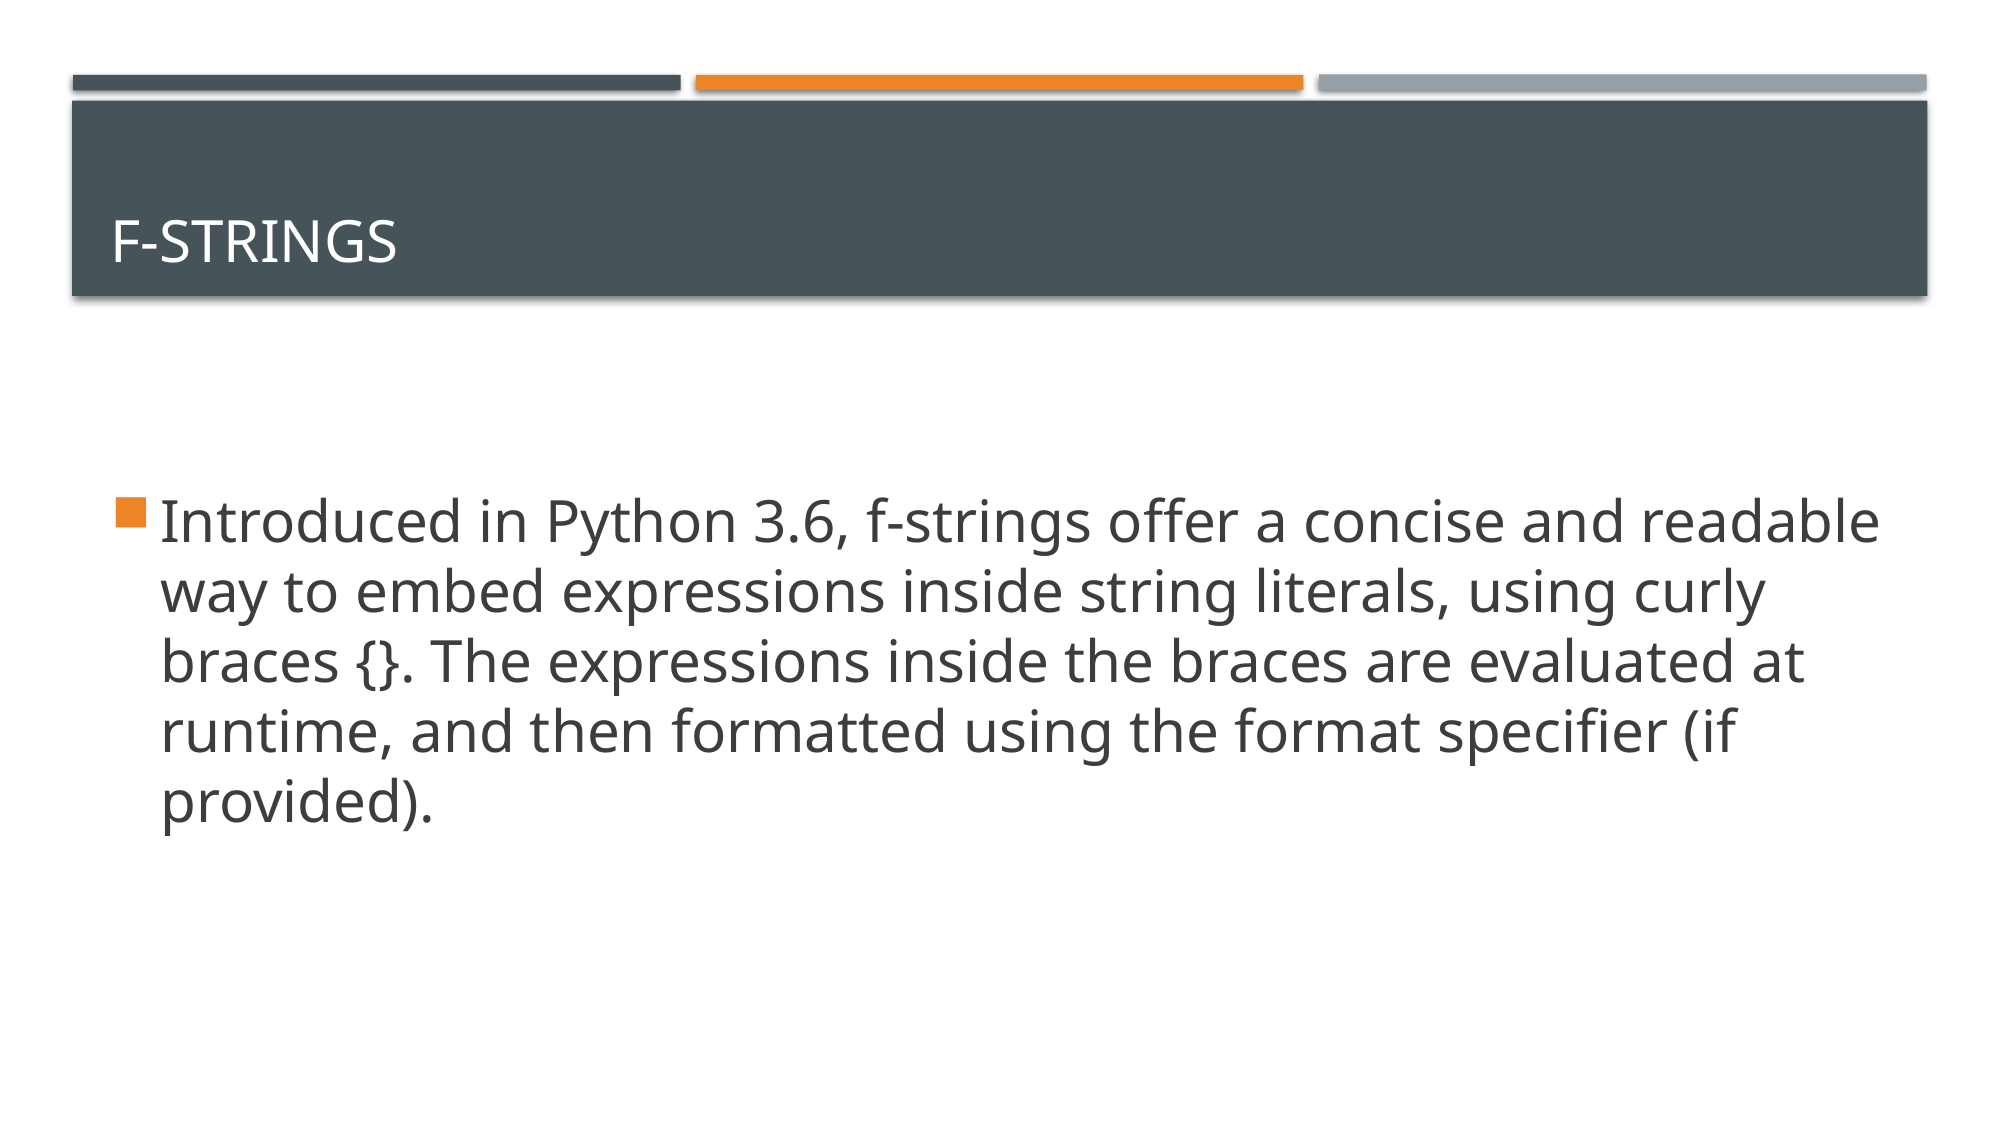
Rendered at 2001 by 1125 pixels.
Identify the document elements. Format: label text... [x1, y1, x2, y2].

title F-strings [95, 115, 1905, 282]
list Introduced in Python 3.6, f-strings offer a concise and readable way to embed expressions inside string literals, using curly braces {}. The expressions inside the braces are evaluated at runtime, and then formatted using the format specifier (if provided). [95, 357, 1905, 962]
